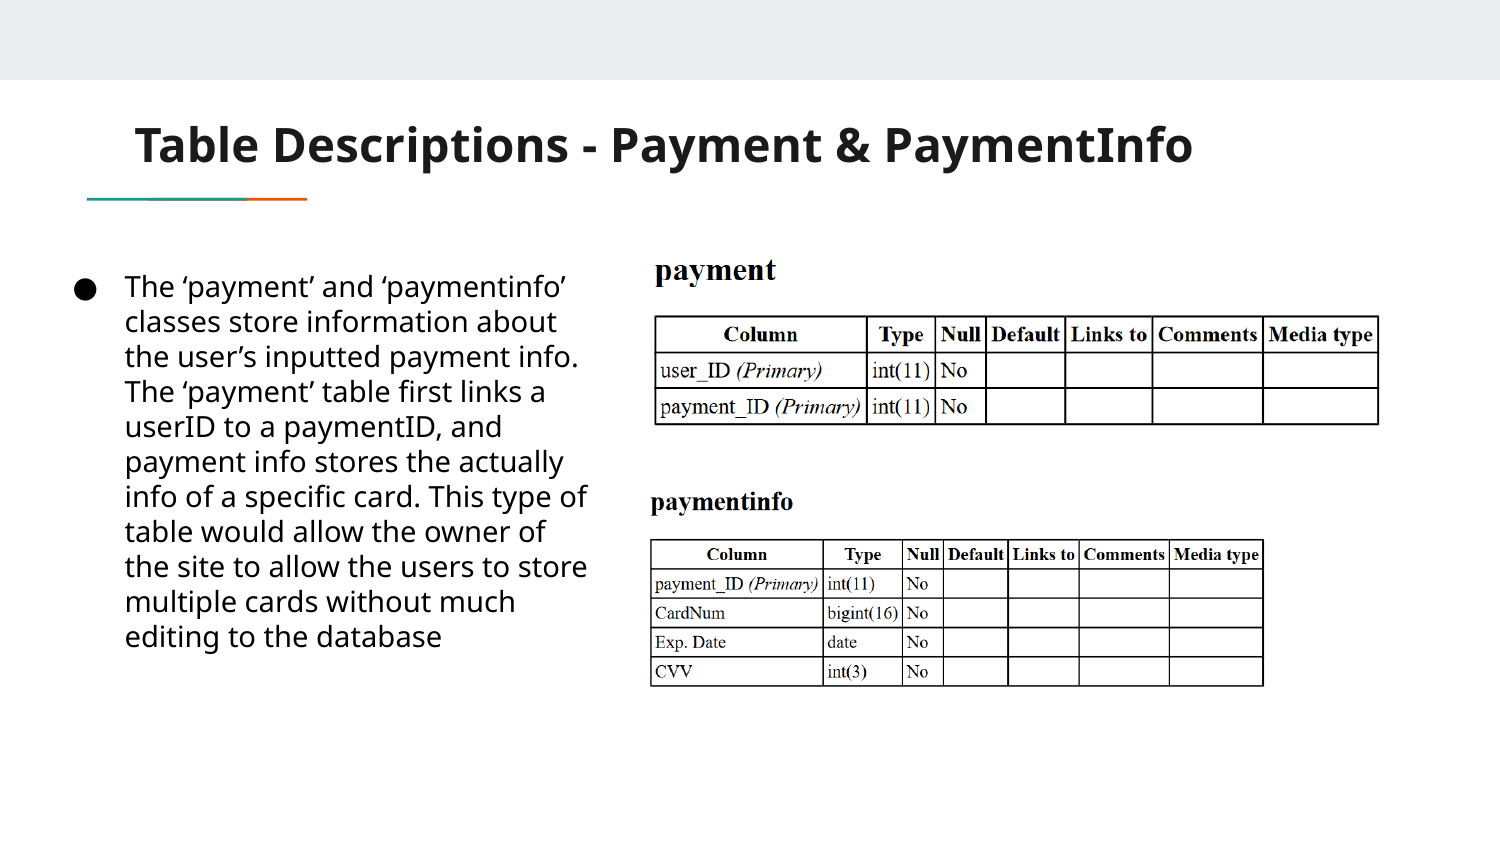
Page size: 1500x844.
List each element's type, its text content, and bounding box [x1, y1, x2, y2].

title Table Descriptions - Payment & PaymentInfo [119, 99, 1381, 188]
text_box The ‘payment’ and ‘paymentinfo’ classes store information about the user’s inputted payment info. The ‘payment’ table first links a userID to a paymentID, and payment info stores the actually info of a specific card. This type of table would allow the owner of the site to allow the users to store multiple cards without much editing to the database [34, 253, 604, 668]
picture [643, 253, 1406, 448]
picture [643, 489, 1286, 705]
